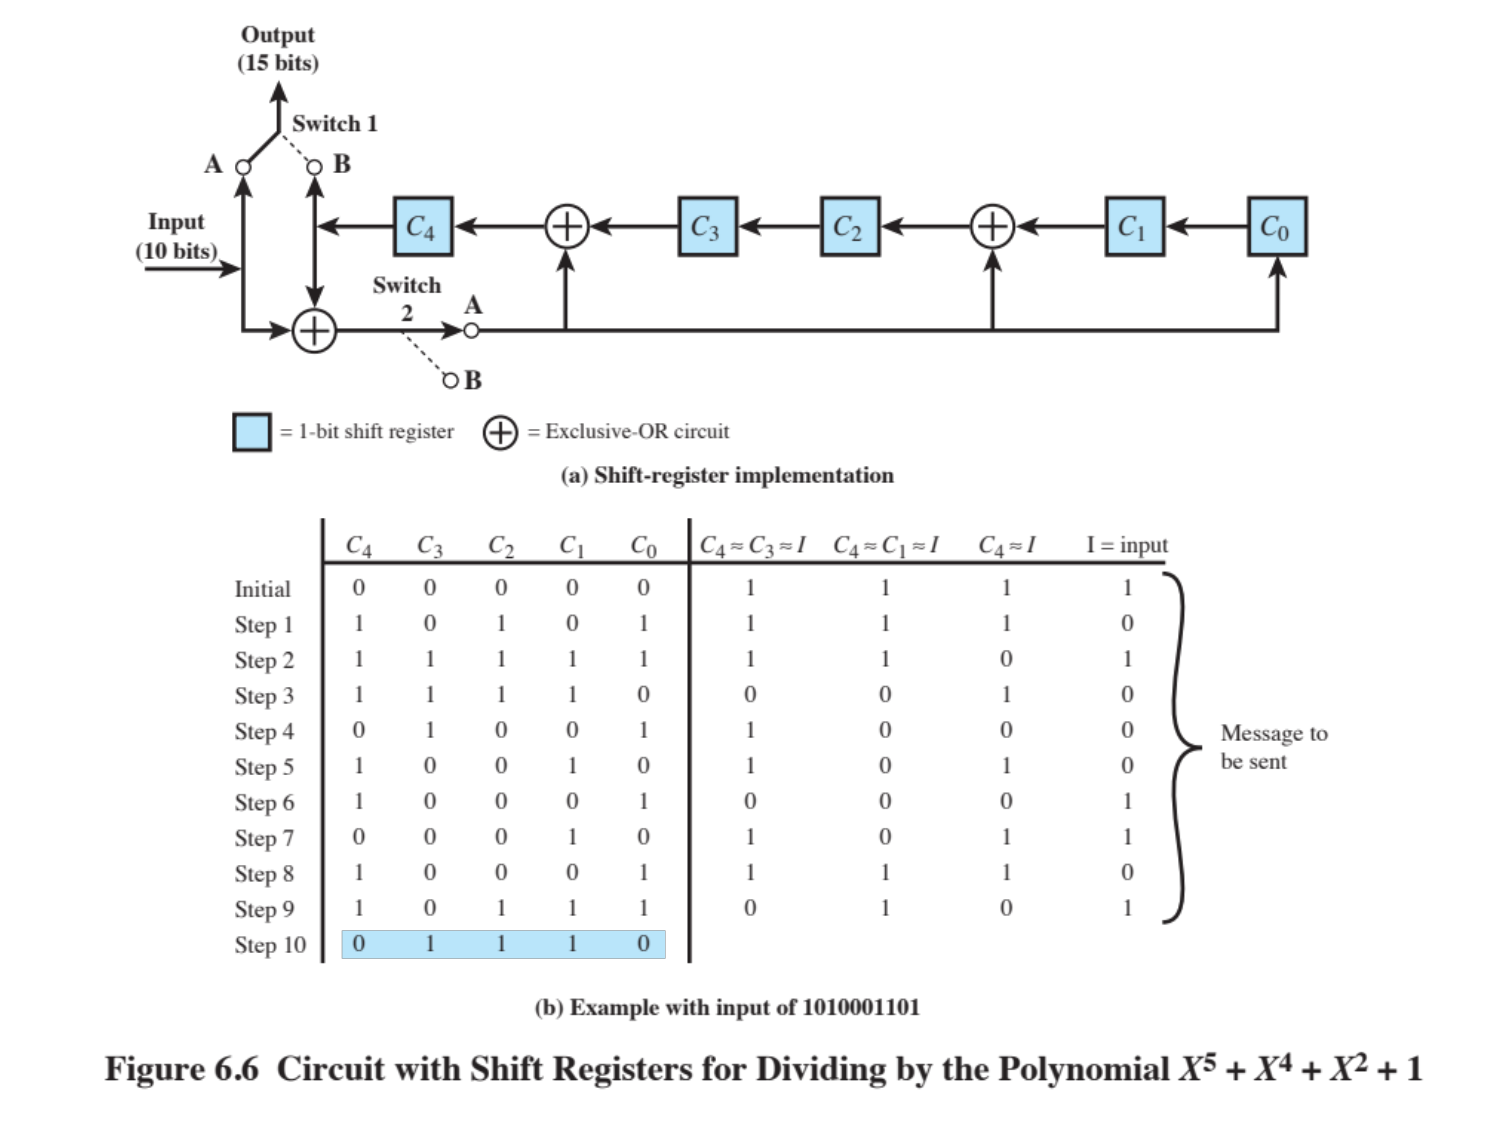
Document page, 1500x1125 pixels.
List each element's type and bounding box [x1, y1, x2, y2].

picture [87, 0, 1450, 1105]
